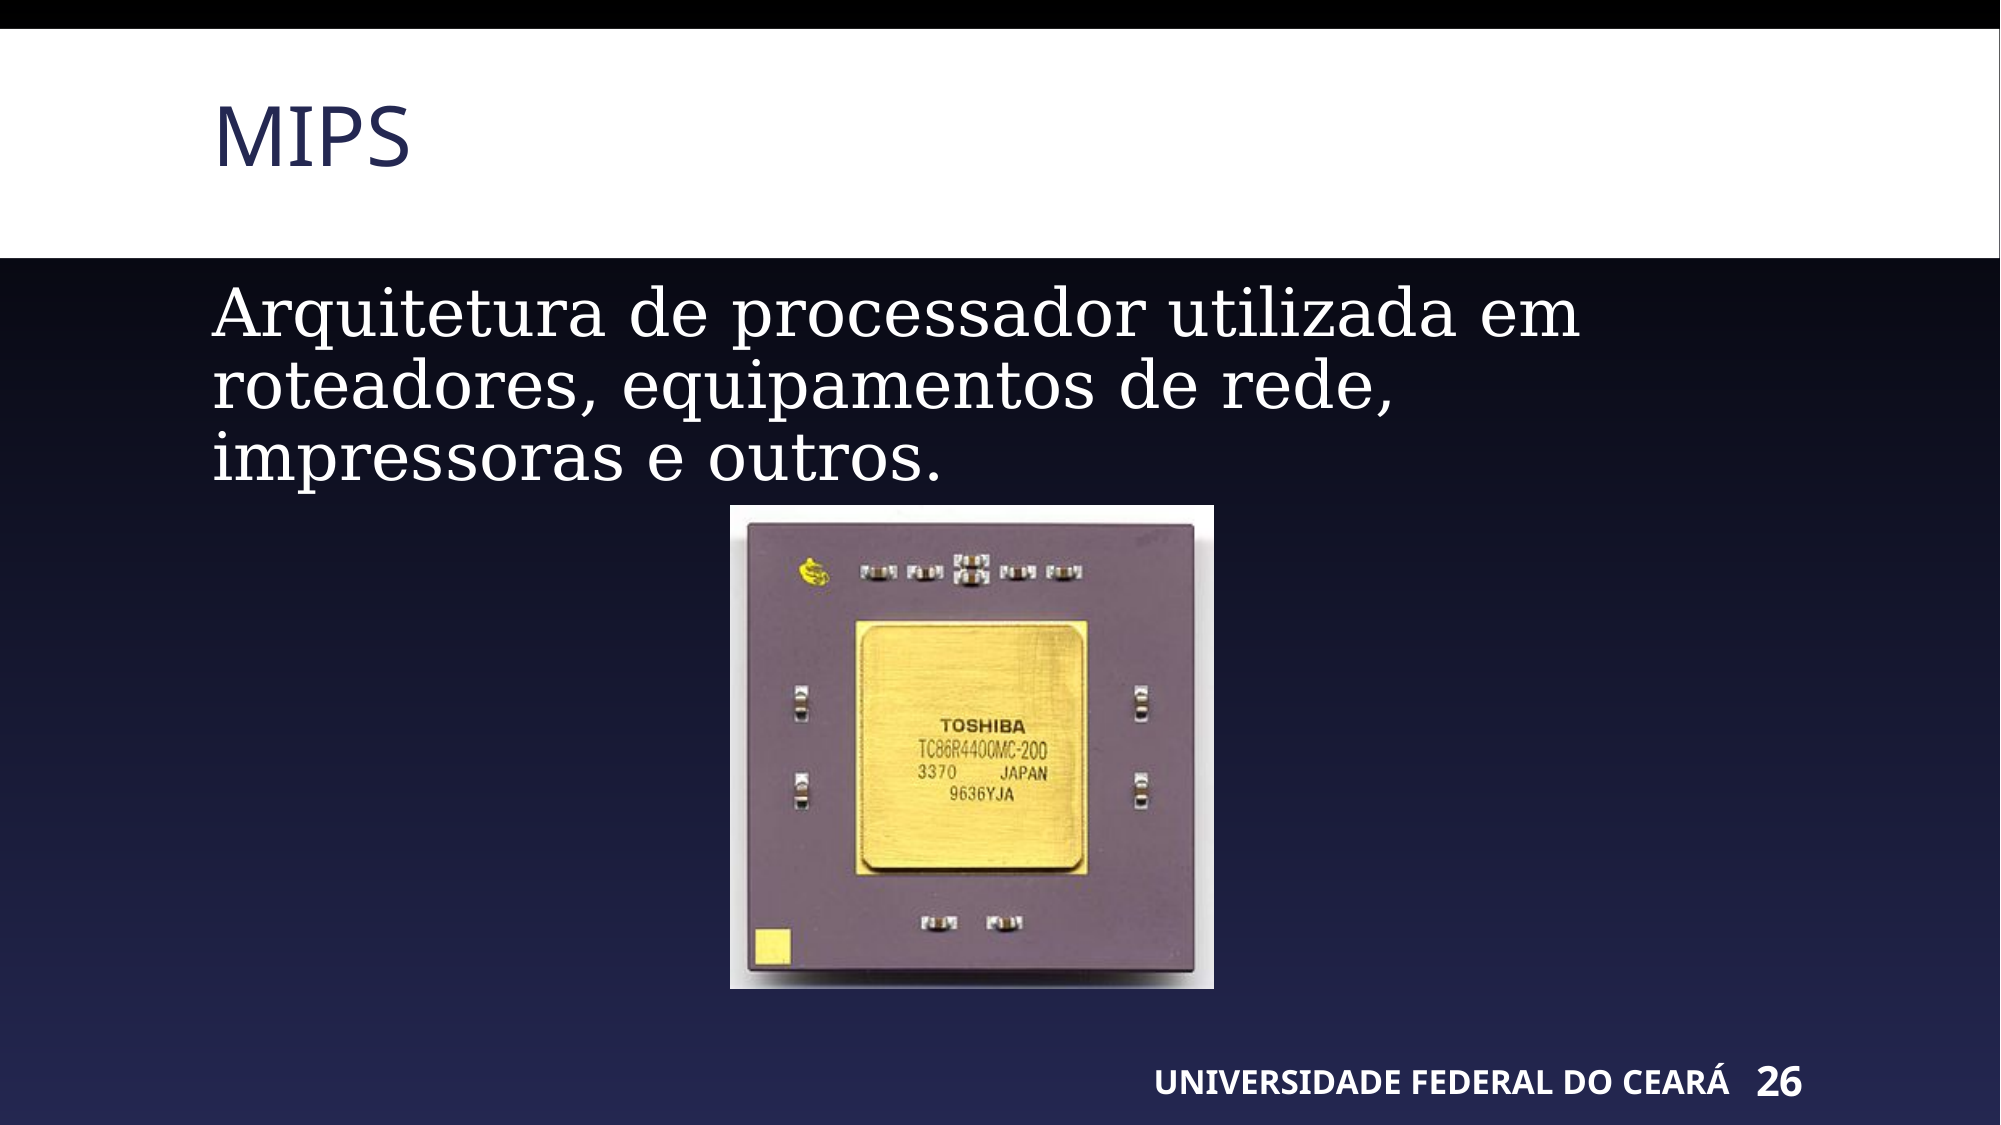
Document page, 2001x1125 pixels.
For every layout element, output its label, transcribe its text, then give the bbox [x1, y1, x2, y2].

title MIPS [197, 29, 1803, 253]
picture [730, 505, 1214, 989]
slide_number 26 [1748, 1053, 1904, 1114]
list Arquitetura de processador utilizada em roteadores, equipamentos de rede, impressoras e outros. [197, 270, 1803, 1020]
footer UNIVERSIDADE FEDERAL DO CEARÁ [918, 1053, 1746, 1114]
